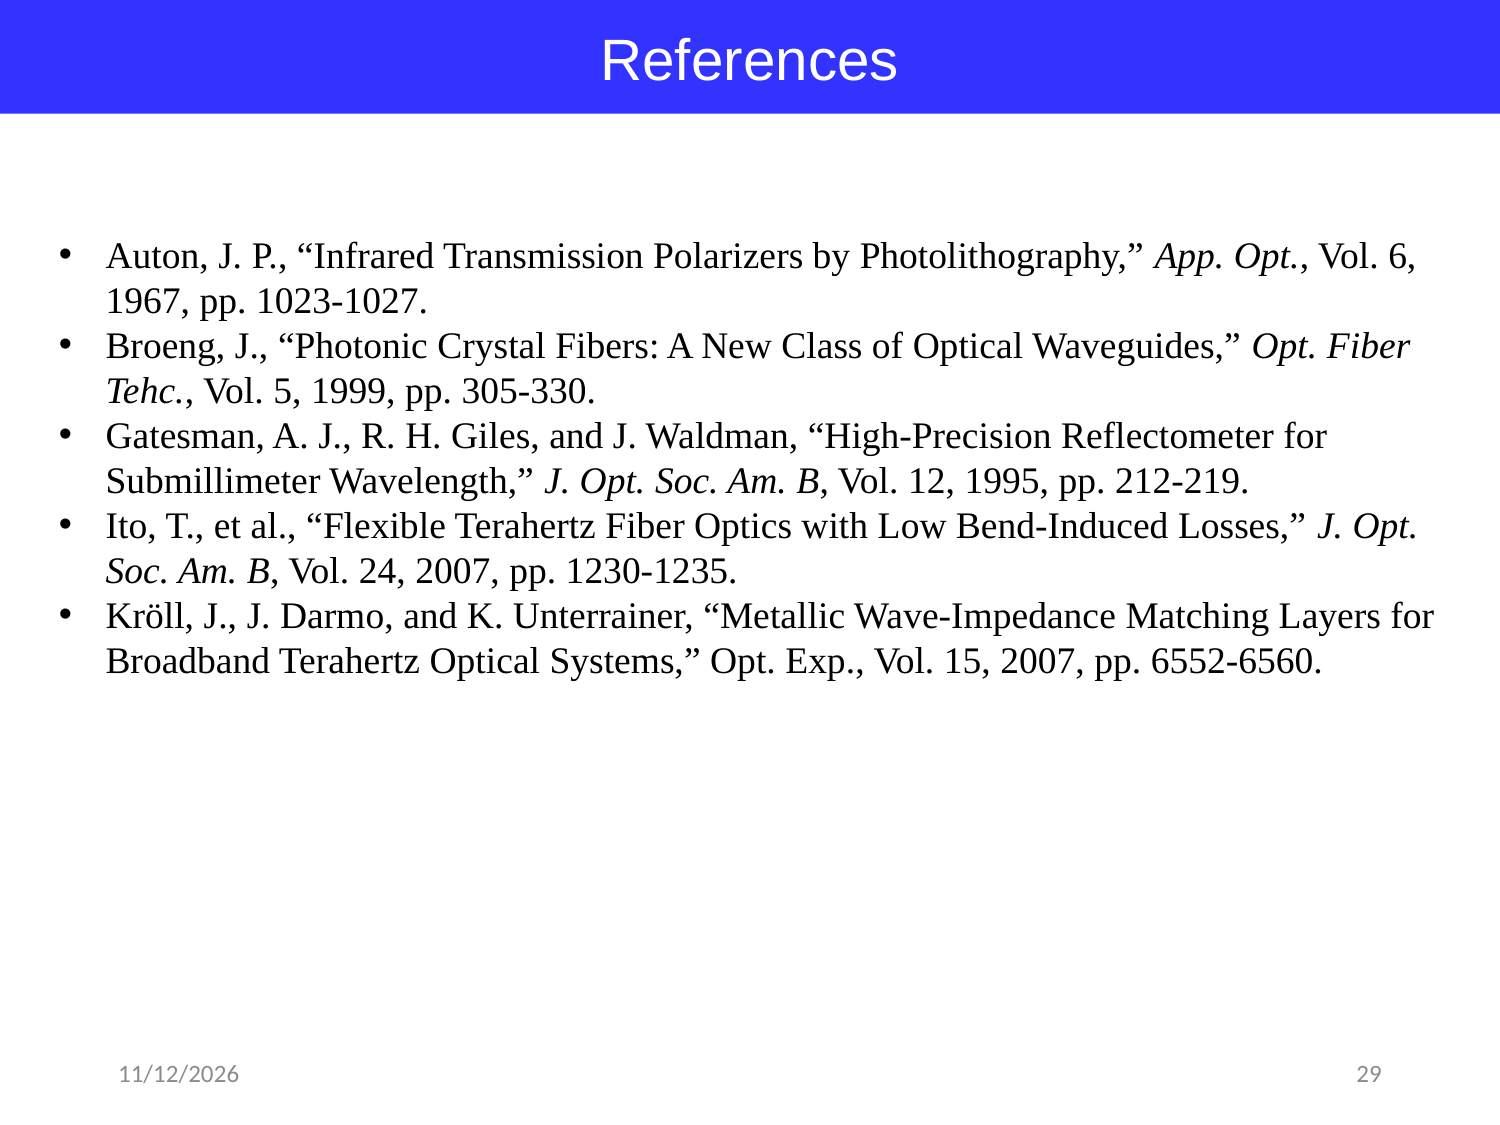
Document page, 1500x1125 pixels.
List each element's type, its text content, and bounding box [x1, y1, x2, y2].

text_box References [0, 0, 1500, 114]
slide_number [103, 1042, 441, 1103]
slide_number 29 [1059, 1042, 1397, 1103]
text_box Auton, J. P., “Infrared Transmission Polarizers by Photolithography,” App. Opt., Vol. 6, 1967, pp. 1023-1027. Broeng, J., “Photonic Crystal Fibers: A New Class of Optical Waveguides,” Opt. Fiber Tehc., Vol. 5, 1999, pp. 305-330. Gatesman, A. J., R. H. Giles, and J. Waldman, “High-Precision Reflectometer for Submillimeter Wavelength,” J. Opt. Soc. Am. B, Vol. 12, 1995, pp. 212-219. Ito, T., et al., “Flexible Terahertz Fiber Optics with Low Bend-Induced Losses,” J. Opt. Soc. Am. B, Vol. 24, 2007, pp. 1230-1235. Kröll, J., J. Darmo, and K. Unterrainer, “Metallic Wave-Impedance Matching Layers for Broadband Terahertz Optical Systems,” Opt. Exp., Vol. 15, 2007, pp. 6552-6560. [43, 223, 1456, 689]
